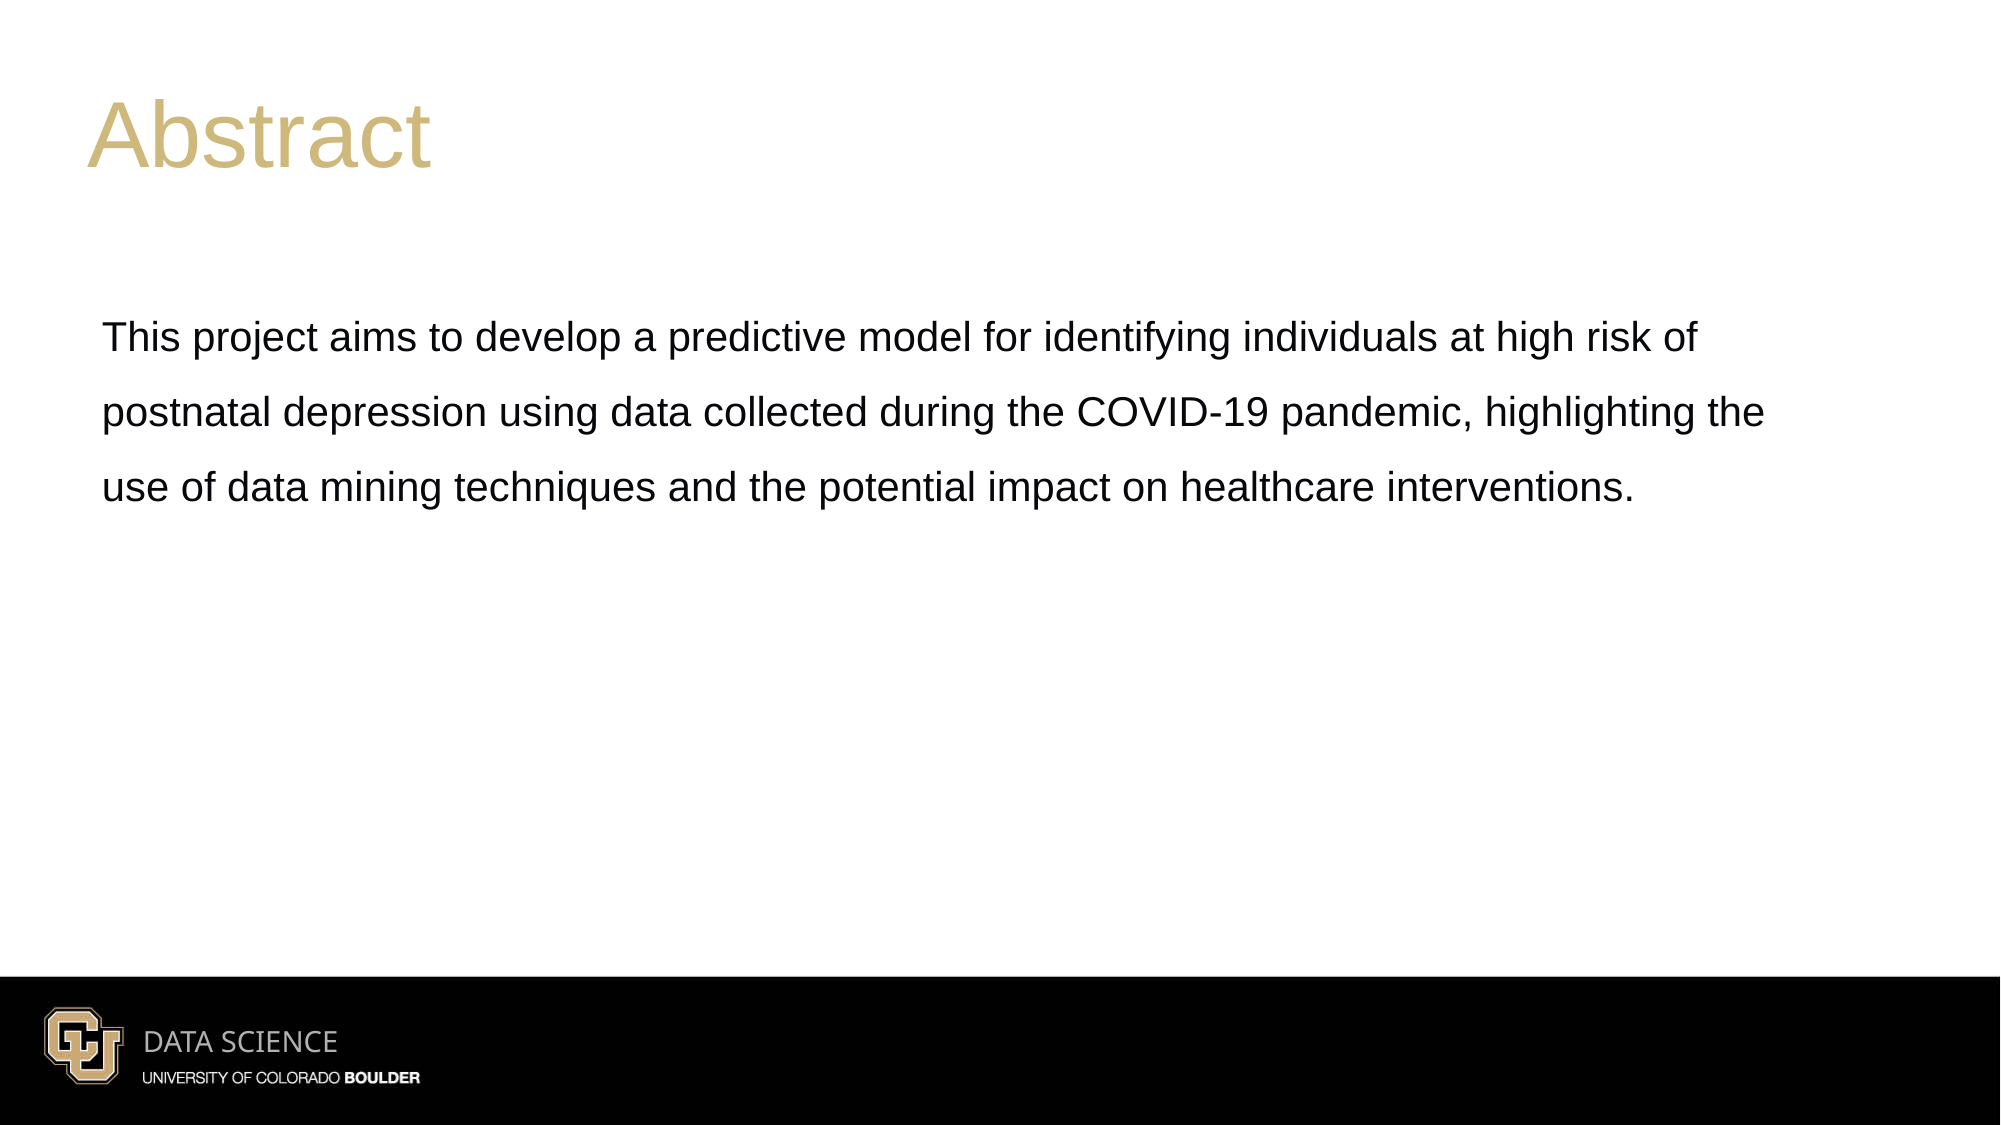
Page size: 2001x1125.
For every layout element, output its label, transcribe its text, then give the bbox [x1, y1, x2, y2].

picture [0, 0, 2001, 1125]
text_box DATA SCIENCE [128, 1015, 618, 1066]
text_box Abstract [72, 66, 1969, 194]
text_box This project aims to develop a predictive model for identifying individuals at high risk of postnatal depression using data collected during the COVID-19 pandemic, highlighting the use of data mining techniques and the potential impact on healthcare interventions. [87, 226, 1831, 567]
